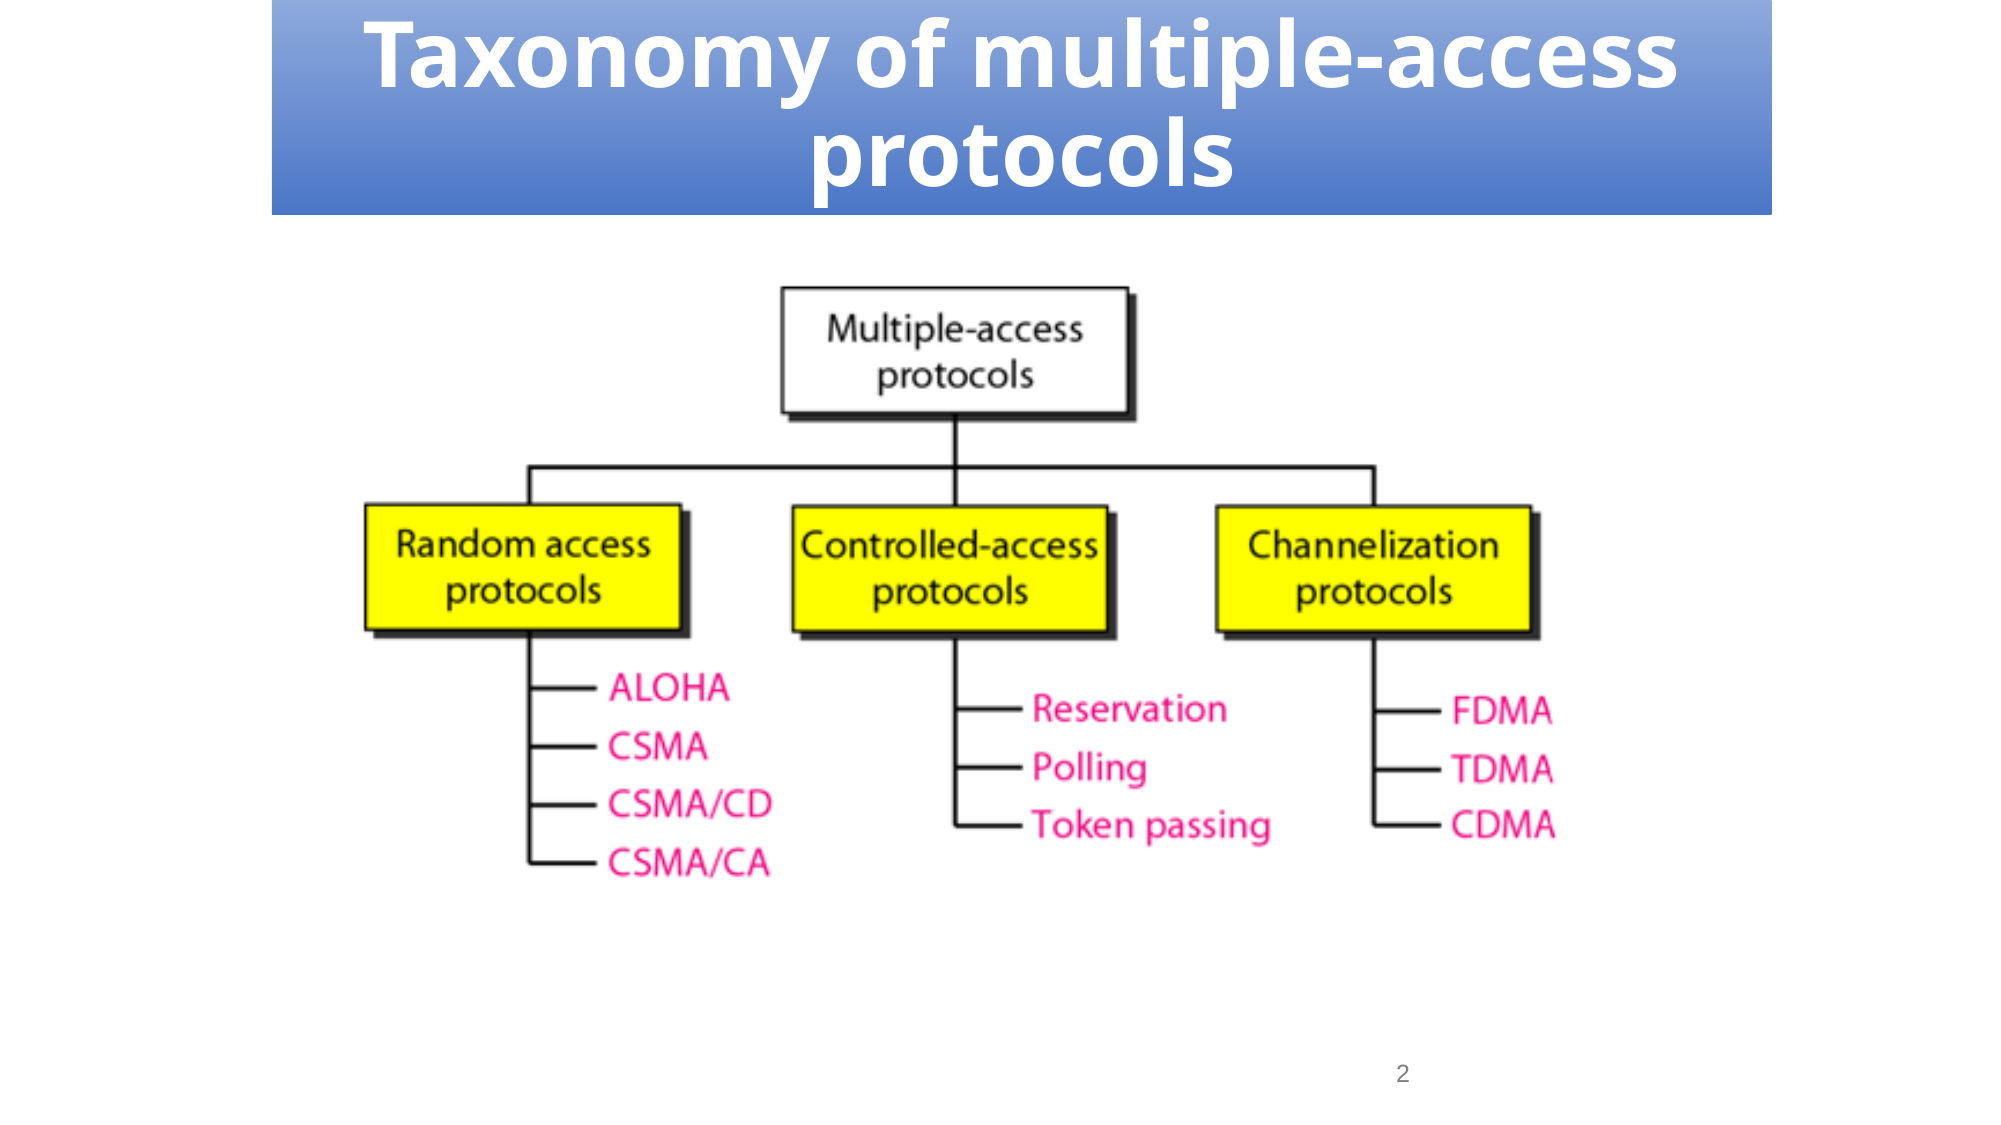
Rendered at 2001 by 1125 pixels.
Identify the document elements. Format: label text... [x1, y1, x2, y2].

picture [299, 162, 1664, 991]
text_box Taxonomy of multiple-access protocols [271, 0, 1772, 215]
slide_number 2 [1074, 1050, 1425, 1125]
